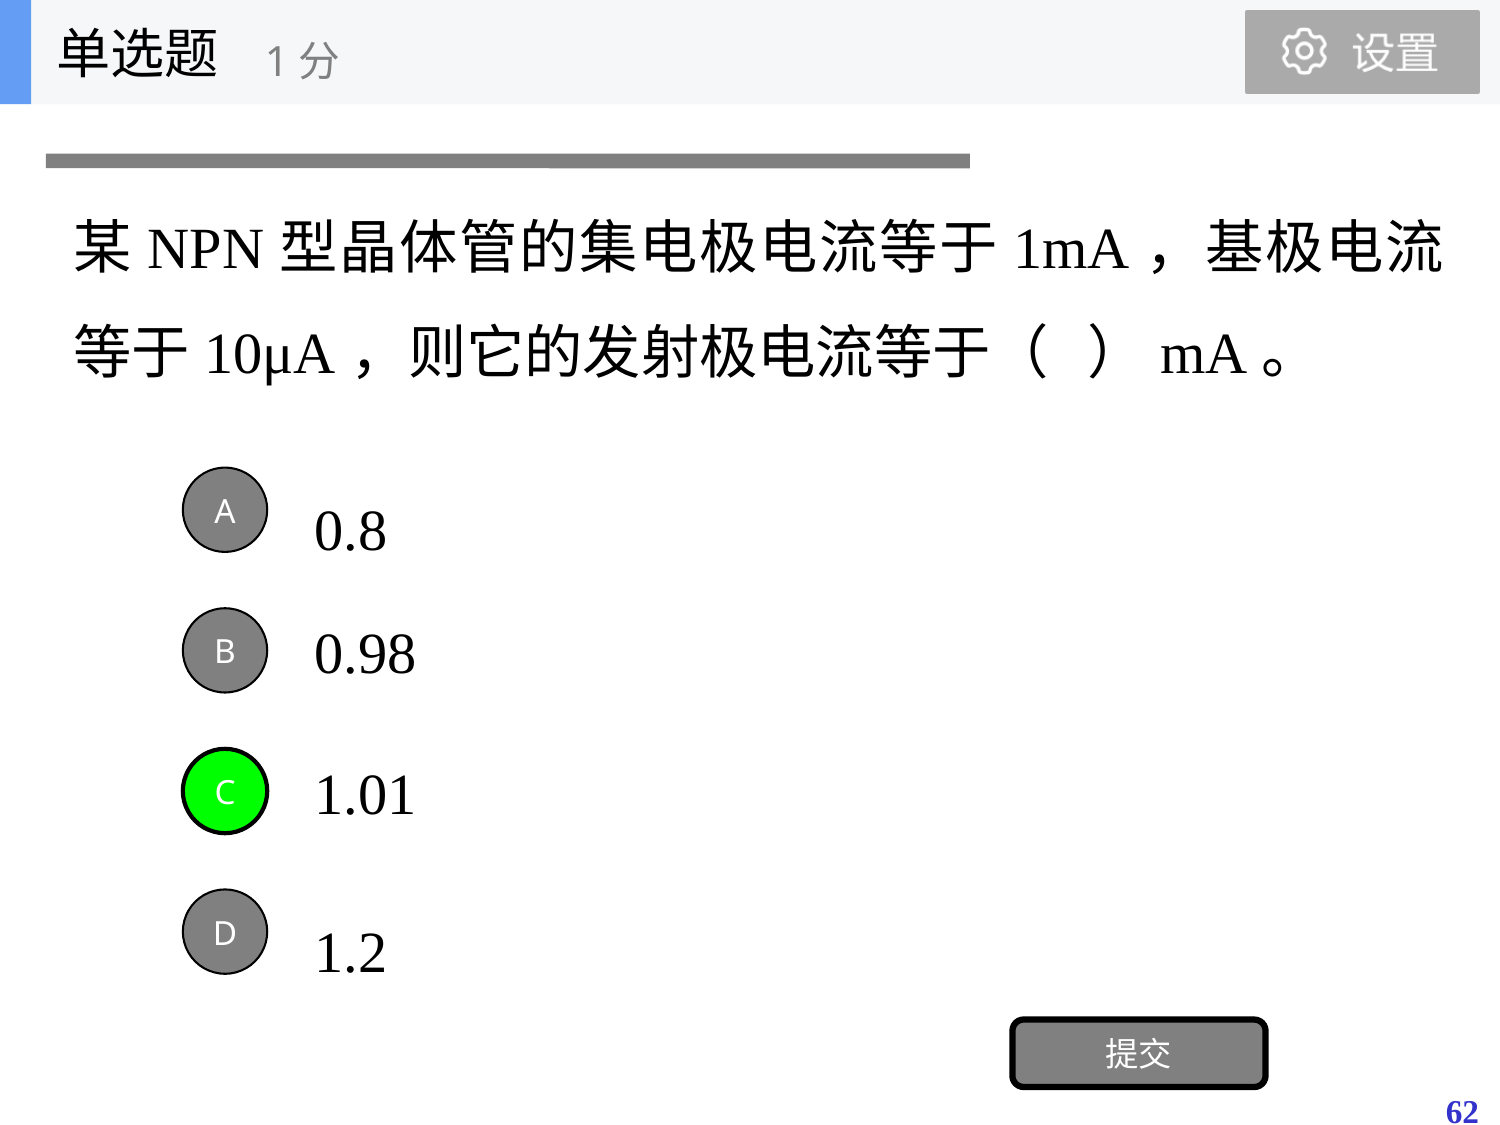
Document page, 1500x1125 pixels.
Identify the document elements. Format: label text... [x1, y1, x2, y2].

slide_number 61 [1399, 1082, 1495, 1125]
text_box 1.01 [299, 738, 1350, 844]
text_box 1.2 [299, 878, 1350, 985]
text_box 0.8 [299, 456, 1350, 563]
text_box 某NPN型晶体管的集电极电流等于1mA，基极电流等于10μA，则它的发射极电流等于（ ）mA。 [58, 113, 1459, 456]
text_box 0.98 [299, 597, 1350, 703]
text_box C [180, 746, 270, 836]
text_box B [180, 606, 270, 695]
text_box 提交 [1010, 1017, 1268, 1090]
picture [1245, 10, 1480, 94]
text_box D [180, 887, 270, 976]
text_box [0, 0, 1500, 105]
text_box A [180, 465, 270, 555]
